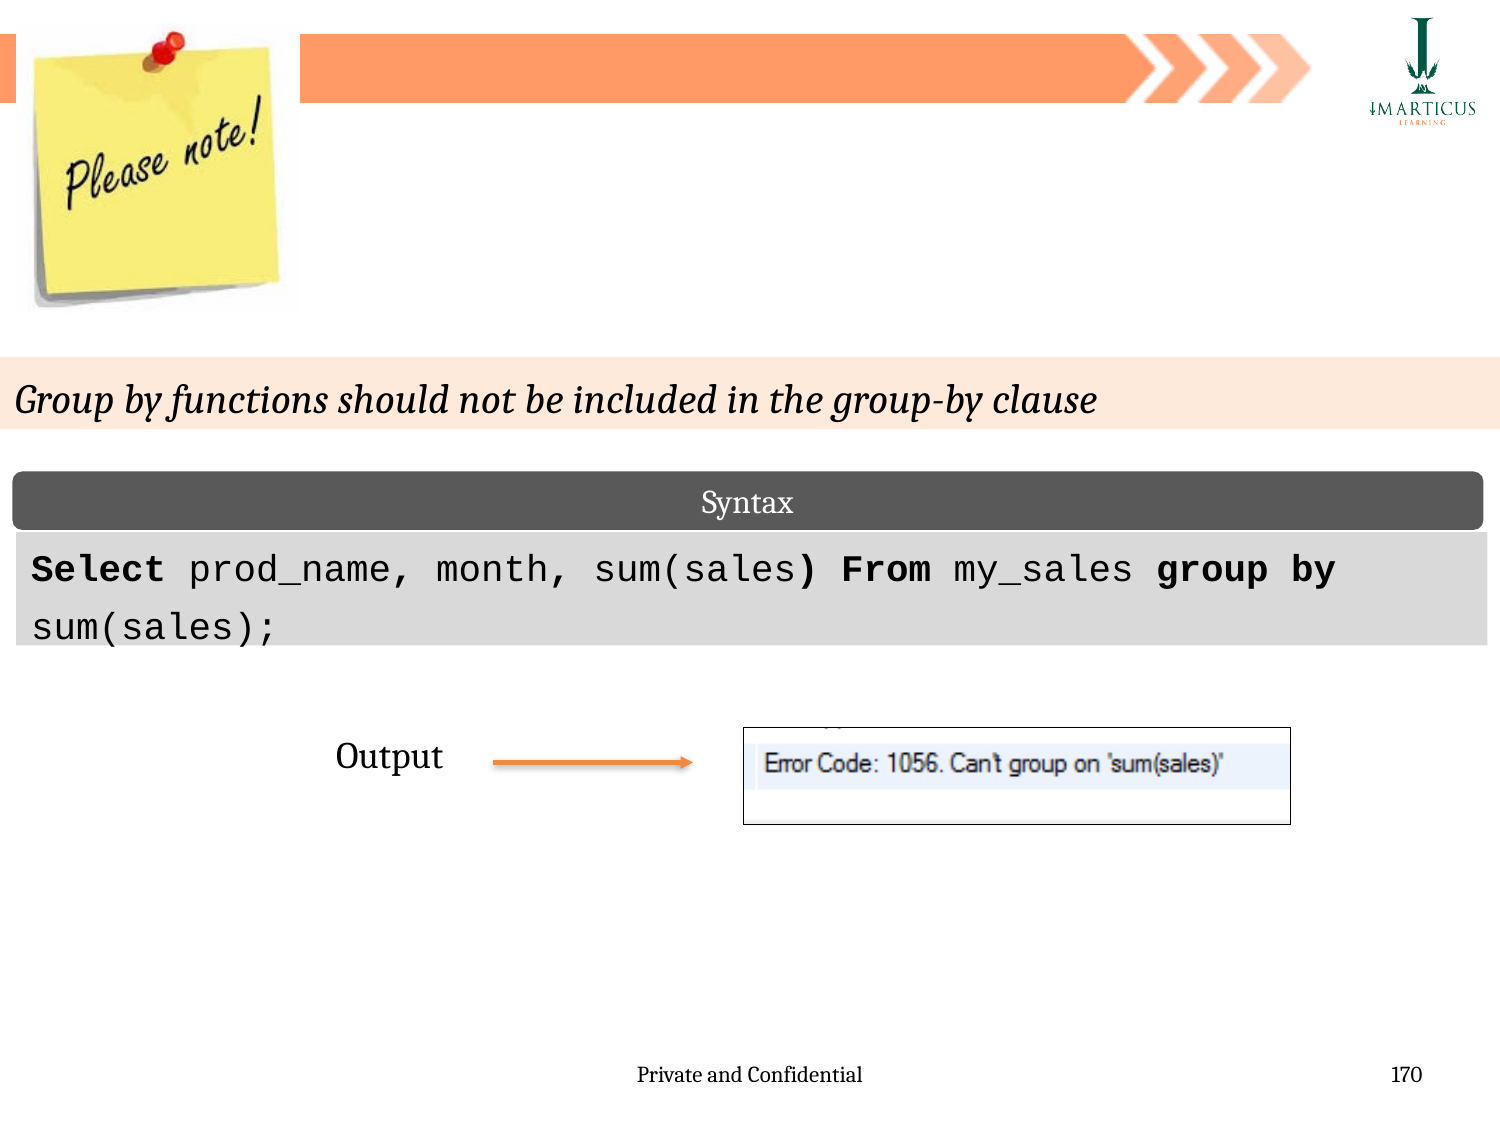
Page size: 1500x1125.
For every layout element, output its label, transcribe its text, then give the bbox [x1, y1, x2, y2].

text_box [301, 24, 1138, 118]
picture [16, 24, 301, 313]
picture [743, 726, 1291, 826]
text_box Output [321, 723, 459, 784]
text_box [12, 471, 1488, 646]
text_box [0, 24, 15, 118]
text_box Group by functions should not be included in the group-by clause [0, 356, 1500, 429]
picture [1138, 0, 1500, 150]
